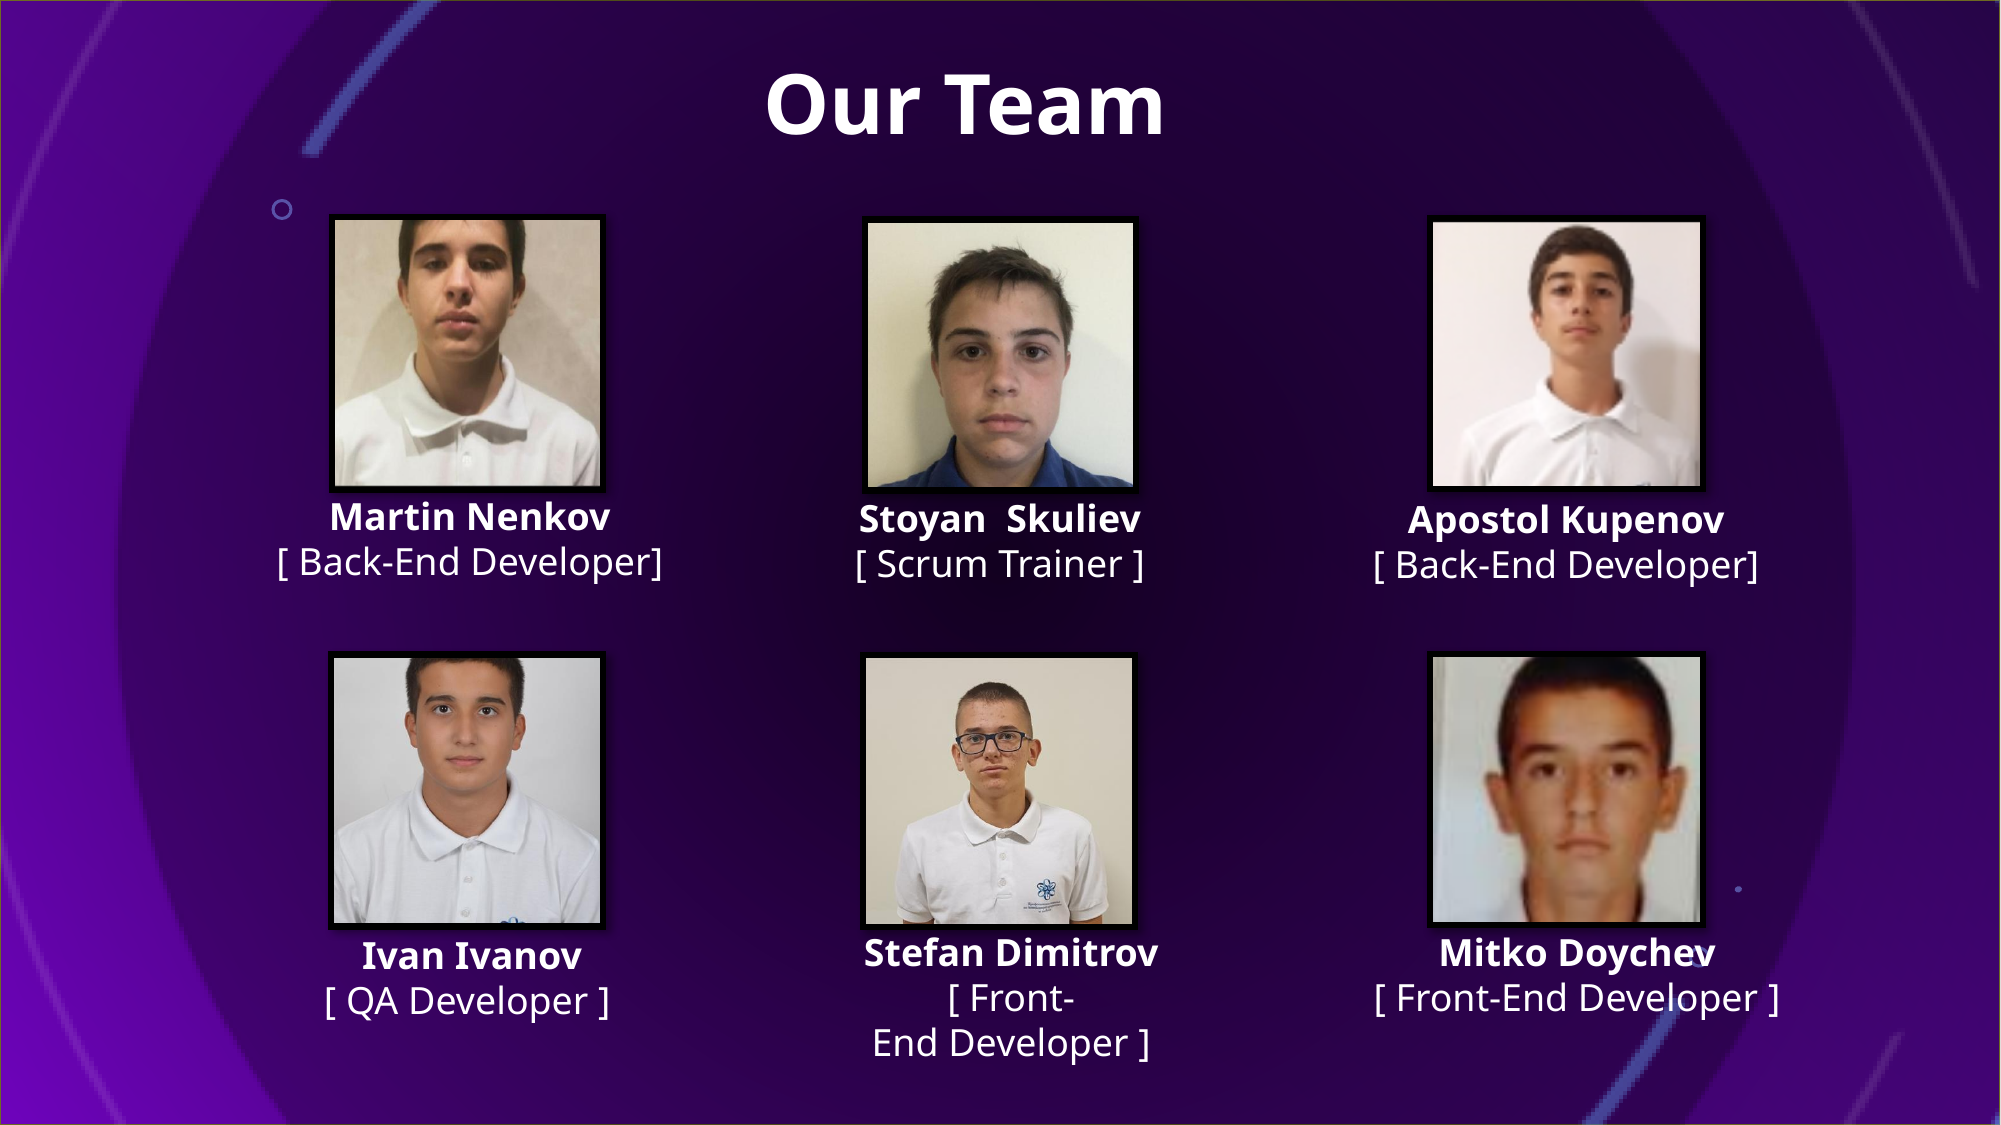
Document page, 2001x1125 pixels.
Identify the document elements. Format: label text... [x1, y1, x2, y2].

text_box Stoyan Skuliev [ Scrum Trainer ] [822, 487, 1178, 593]
text_box Stefan Dimitrov [ Front-End Developer ] [795, 921, 1227, 1072]
text_box Martin Nenkov [ Back-End Developer] [253, 485, 687, 591]
text_box Our Team​ [456, 43, 1475, 159]
picture [0, 0, 2000, 1125]
text_box Mitko Doychev [ Front-End Developer ] [1341, 921, 1813, 1027]
text_box Ivan Ivanov [ QA Developer ] [294, 924, 640, 1030]
text_box Apostol Kupenov [ Back-End Developer] [1330, 488, 1802, 594]
